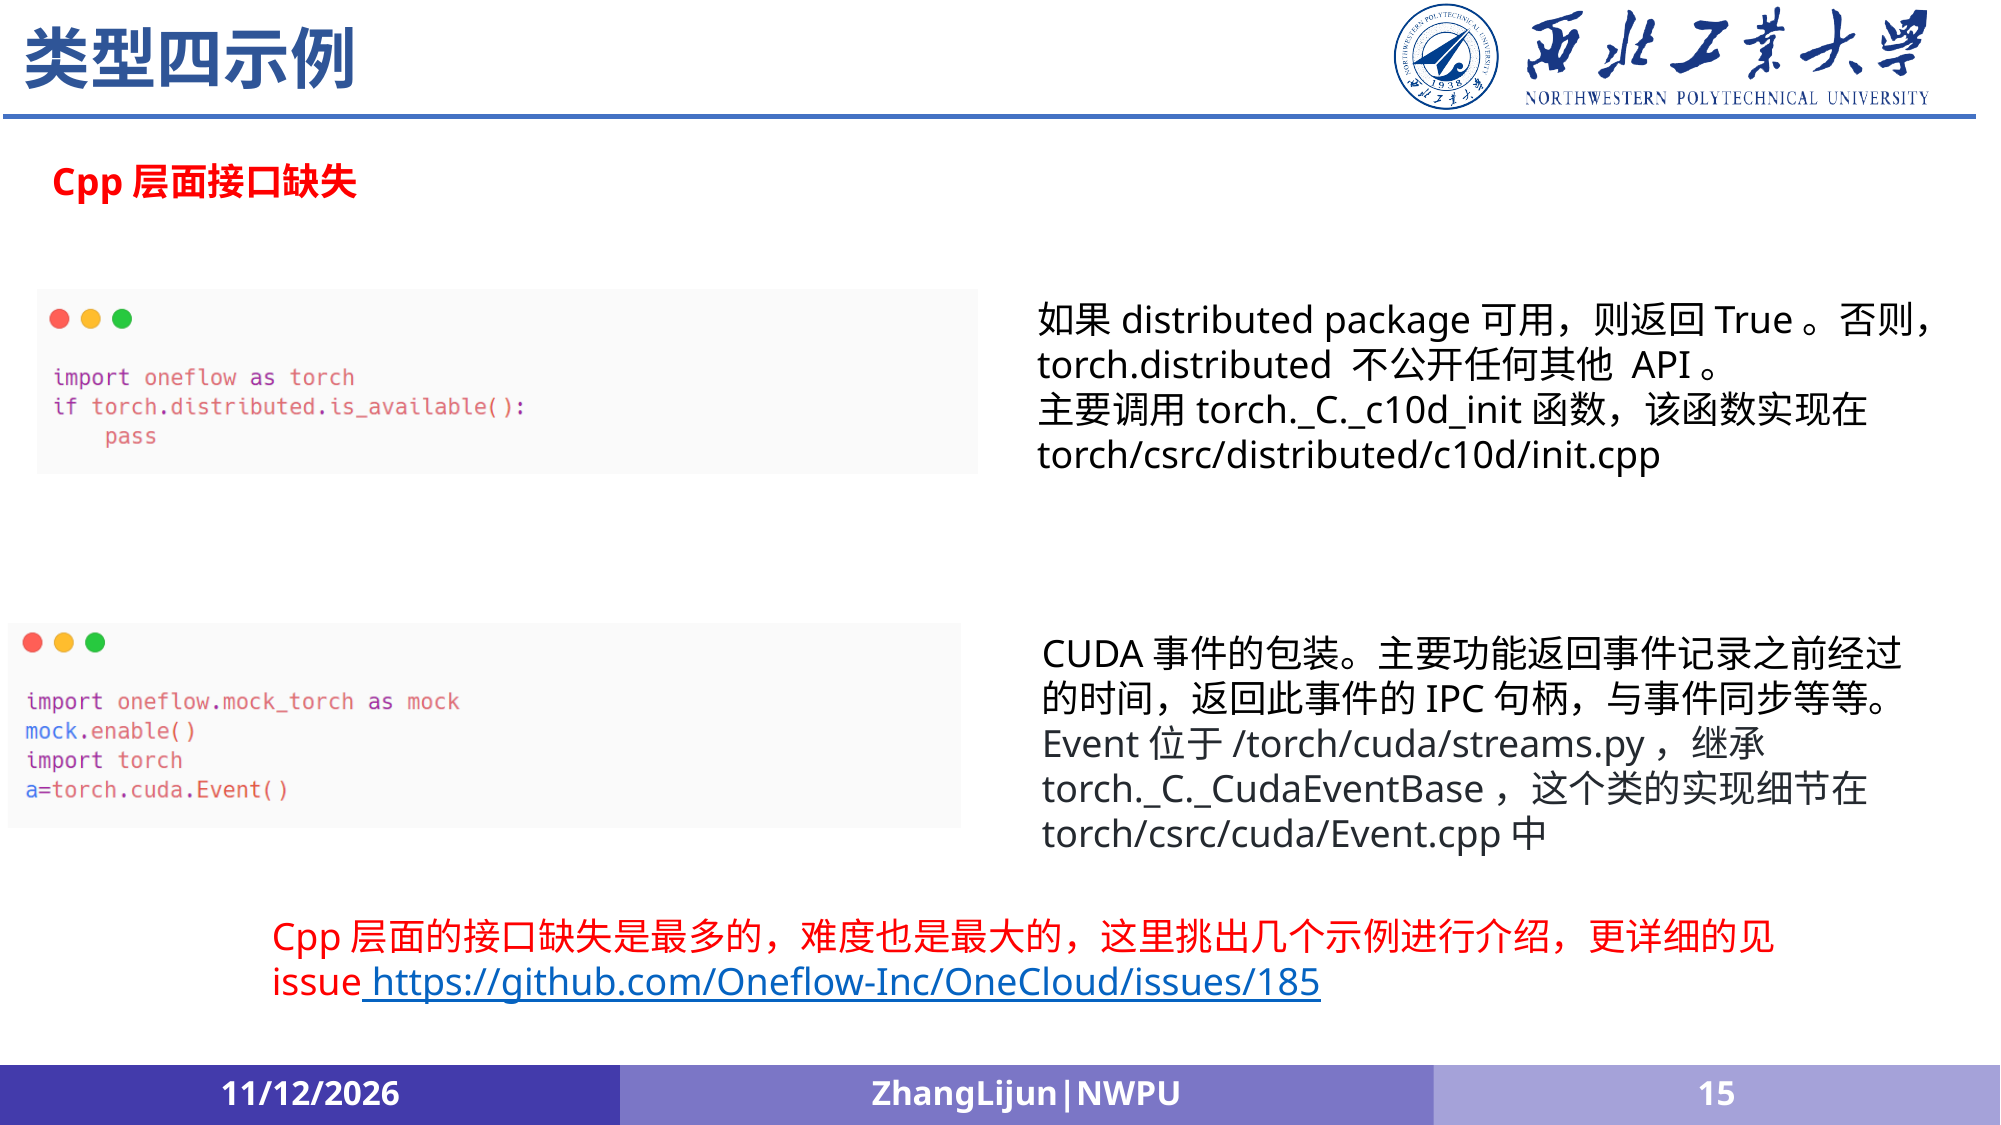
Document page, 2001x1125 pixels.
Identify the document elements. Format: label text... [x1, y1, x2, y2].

picture [37, 288, 978, 474]
text_box CUDA事件的包装。主要功能返回事件记录之前经过的时间，返回此事件的IPC句柄，与事件同步等等。 Event位于/torch/cuda/streams.py，继承torch._C._CudaEventBase，这个类的实现细节在torch/csrc/cuda/Event.cpp中 [1027, 622, 1921, 863]
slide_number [0, 1065, 620, 1125]
text_box 如果distributed package可用，则返回True。否则，torch.distributed 不公开任何其他 API。 主要调用torch._C._c10d_init函数，该函数实现在torch/csrc/distributed/c10d/init.cpp [1022, 289, 1977, 484]
text_box Cpp层面接口缺失 [37, 150, 1046, 211]
picture [7, 622, 961, 828]
footer ZhangLijun|NWPU [620, 1065, 1433, 1125]
slide_number 15 [1433, 1065, 2000, 1125]
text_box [3, 0, 1977, 117]
text_box Cpp层面的接口缺失是最多的，难度也是最大的，这里挑出几个示例进行介绍，更详细的见issue https://github.com/Oneflow-Inc/OneCloud/issues/185 [257, 906, 1831, 1017]
